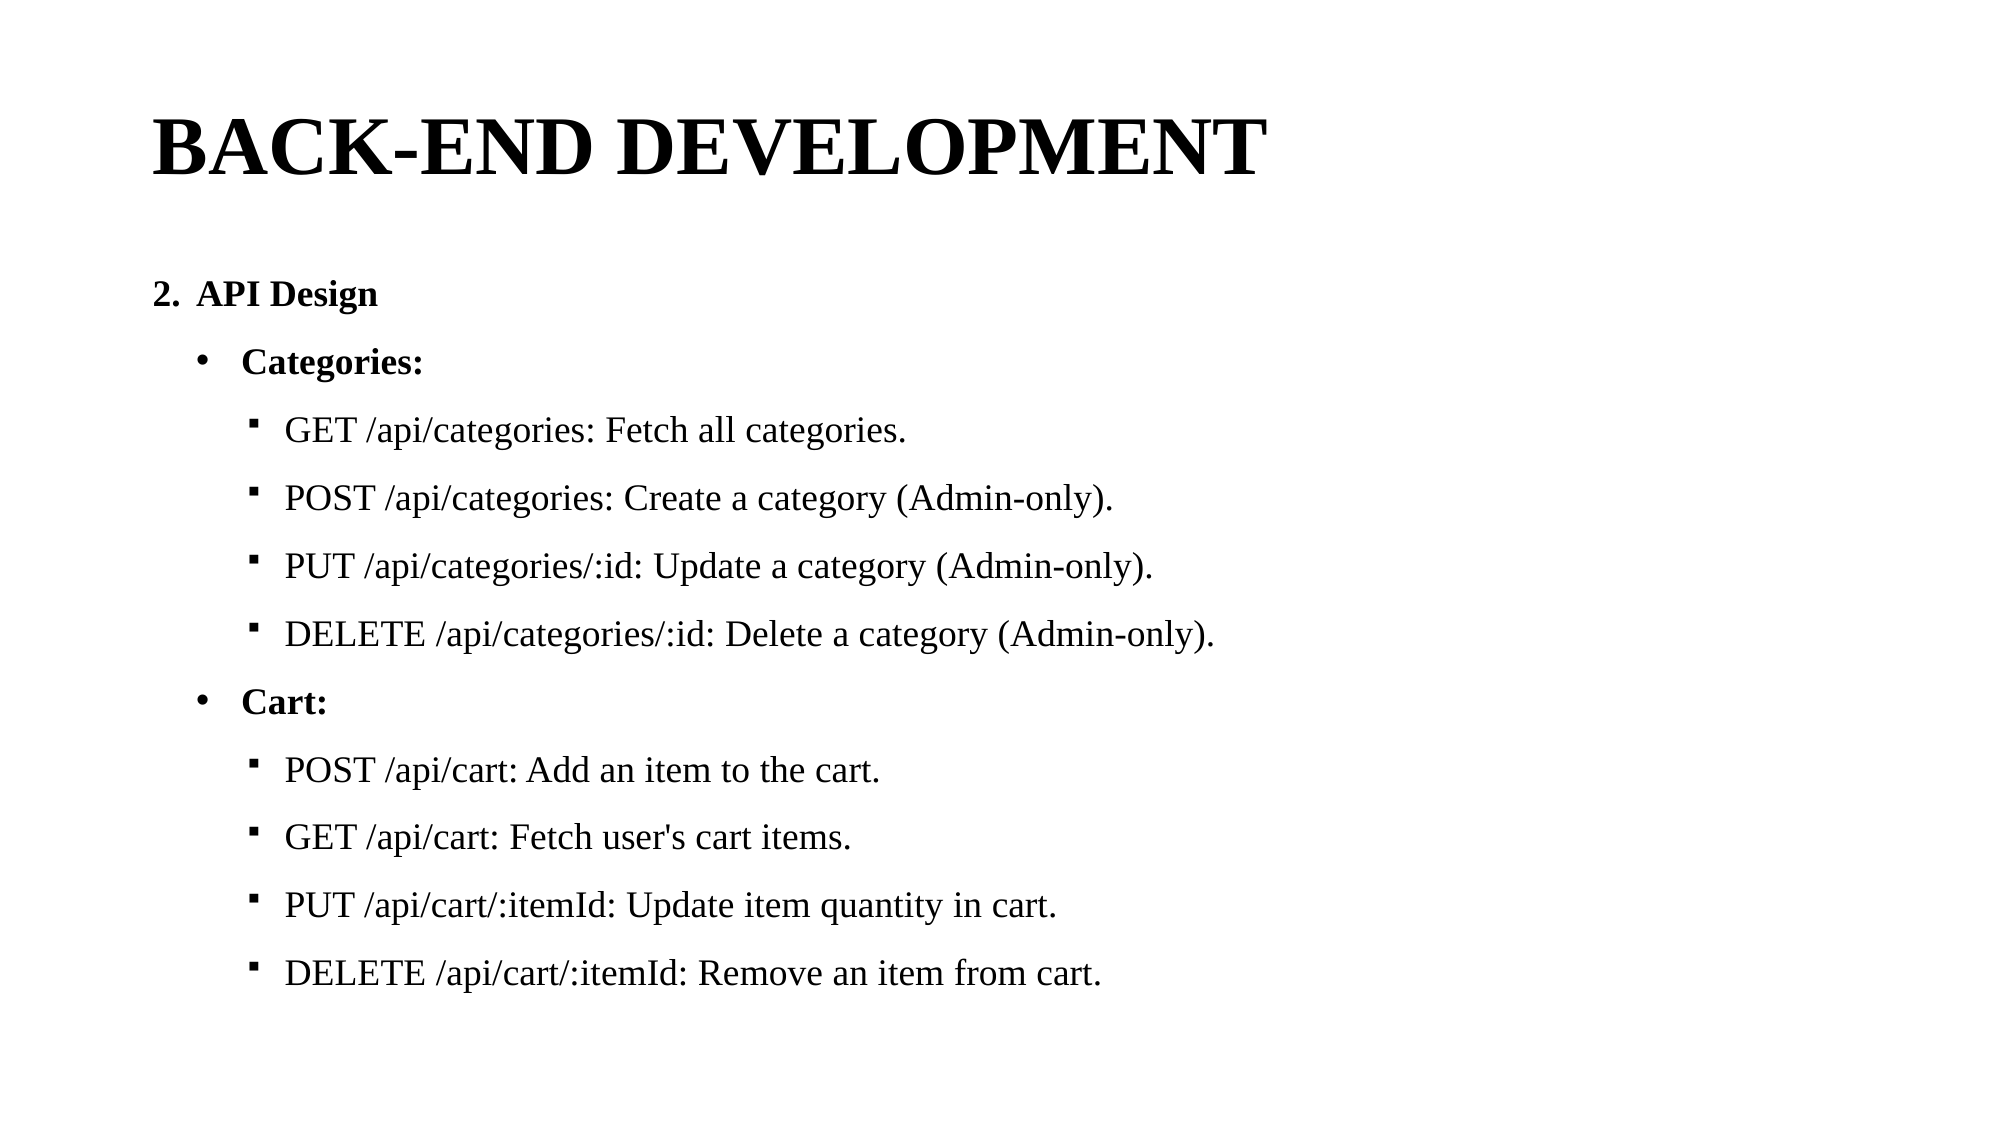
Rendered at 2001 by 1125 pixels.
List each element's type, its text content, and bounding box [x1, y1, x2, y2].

title BACK-END DEVELOPMENT [137, 90, 1863, 201]
list API Design Categories: GET /api/categories: Fetch all categories. POST /api/categories: Create a category (Admin-only). PUT /api/categories/:id: Update a category (Admin-only). DELETE /api/categories/:id: Delete a category (Admin-only). Cart: POST /api/cart: Add an item to the cart. GET /api/cart: Fetch user's cart items. PUT /api/cart/:itemId: Update item quantity in cart. DELETE /api/cart/:itemId: Remove an item from cart. [137, 261, 1863, 1035]
